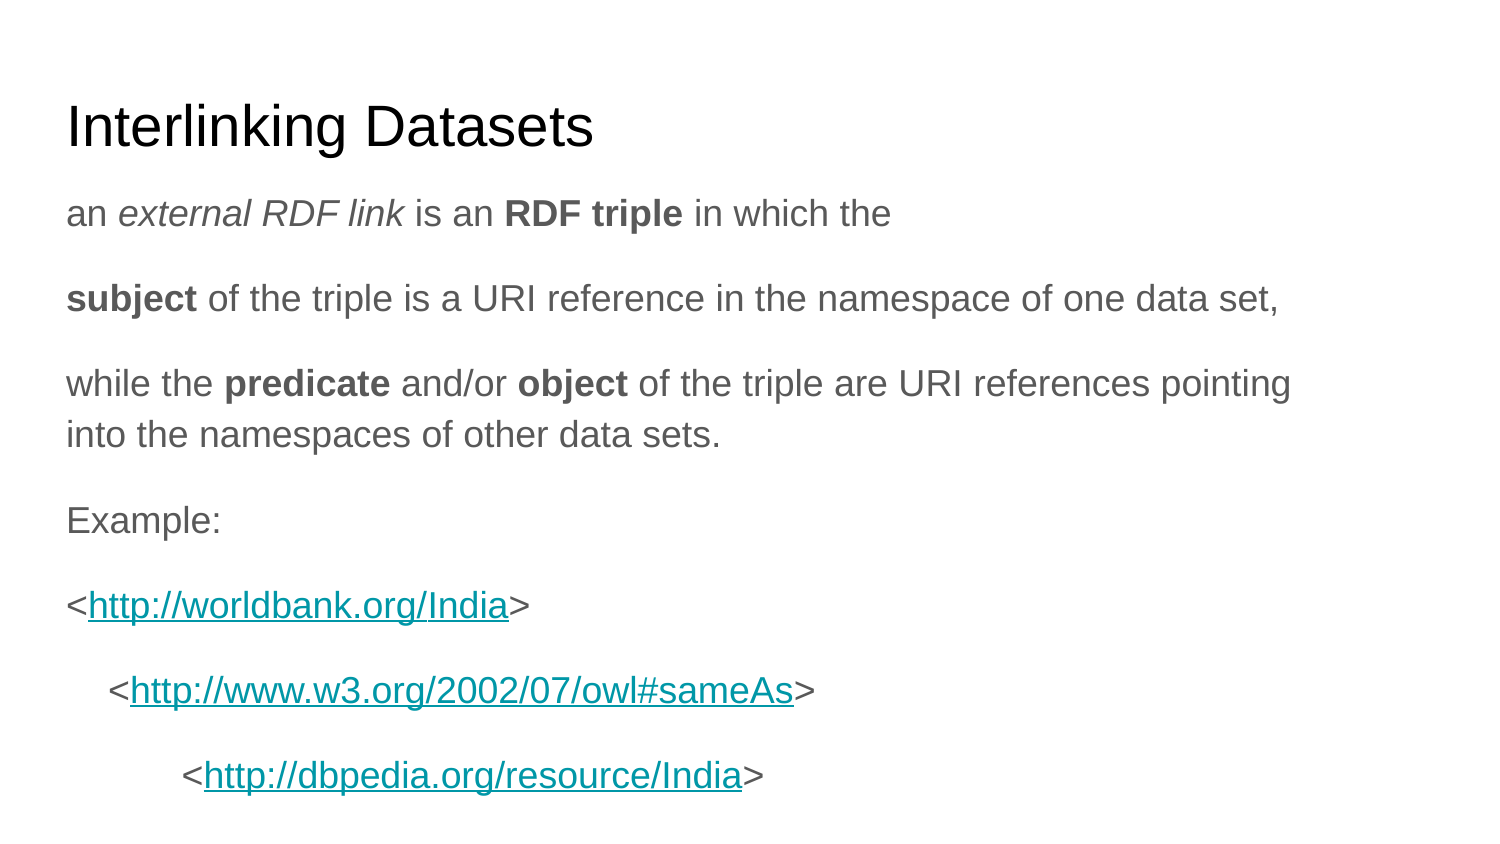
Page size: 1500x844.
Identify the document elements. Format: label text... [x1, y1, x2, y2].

list an external RDF link is an RDF triple in which the subject of the triple is a URI reference in the namespace of one data set, while the predicate and/or object of the triple are URI references pointing into the namespaces of other data sets. Example: <http://worldbank.org/India> <http://www.w3.org/2002/07/owl#sameAs> <http://dbpedia.org/resource/India> [51, 166, 1357, 728]
title Interlinking Datasets [51, 72, 1449, 167]
